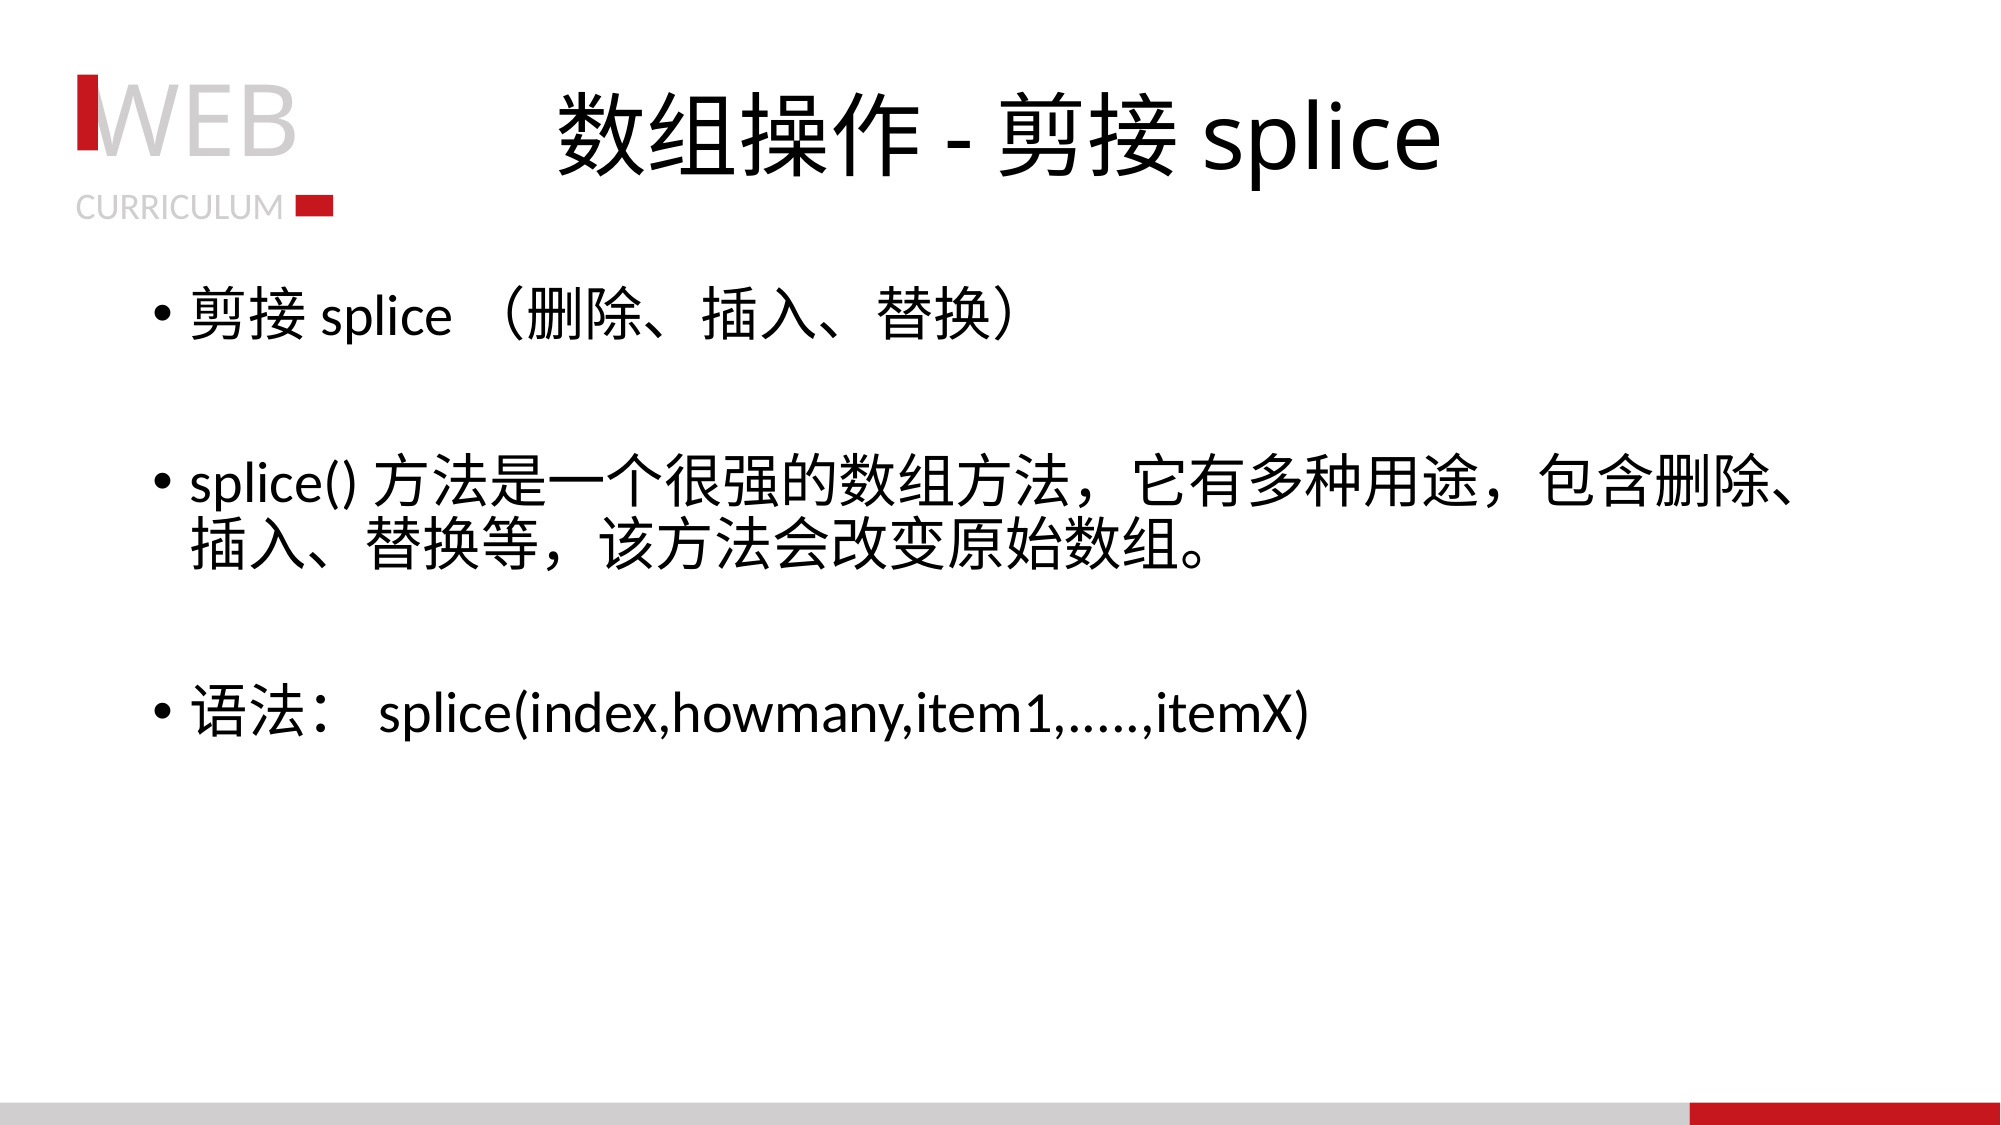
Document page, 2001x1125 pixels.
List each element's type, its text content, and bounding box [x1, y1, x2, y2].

list 剪接splice（删除、插入、替换） splice()方法是一个很强的数组方法，它有多种用途，包含删除、插入、替换等，该方法会改变原始数组。 语法：splice(index,howmany,item1,.....,itemX) [137, 277, 1863, 992]
title 数组操作-剪接splice [137, 55, 1863, 224]
